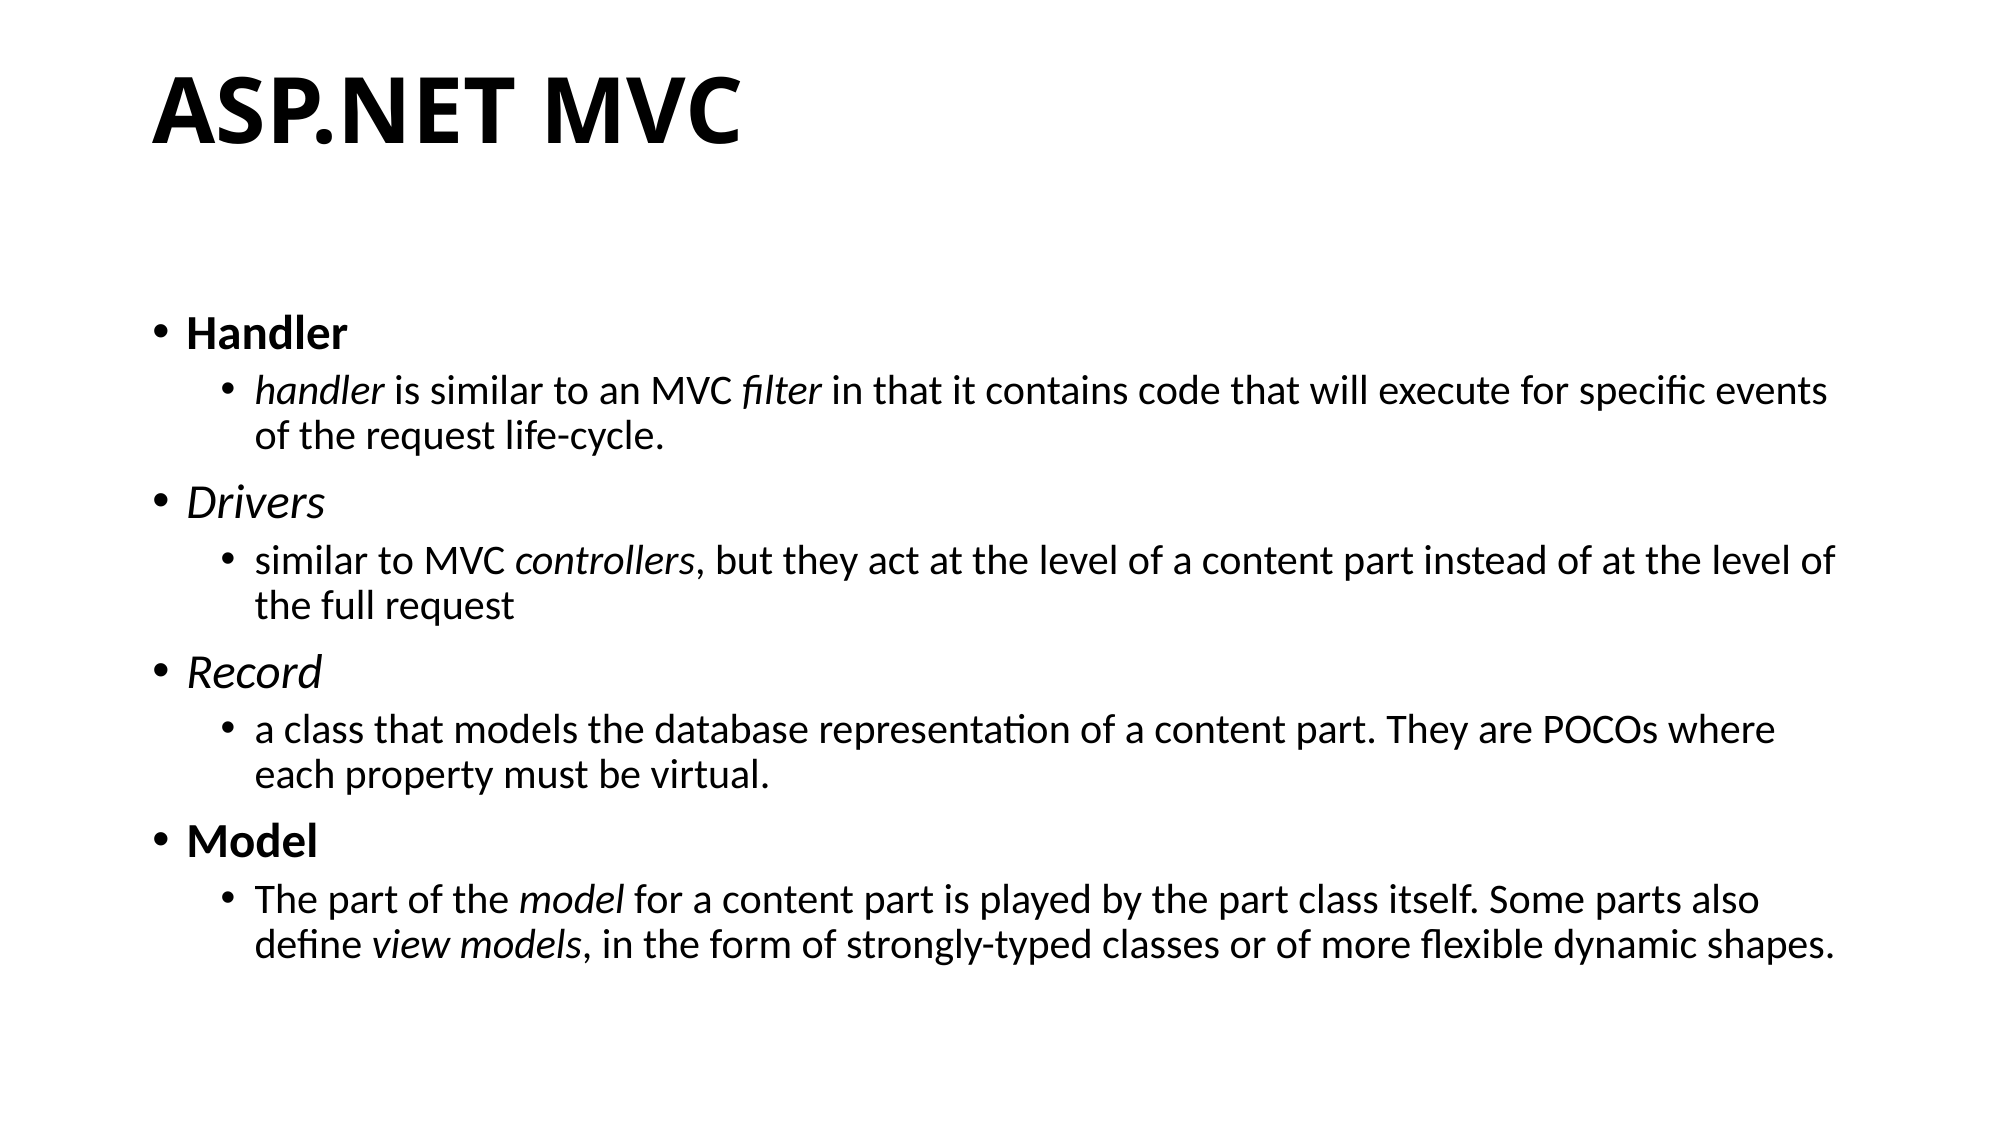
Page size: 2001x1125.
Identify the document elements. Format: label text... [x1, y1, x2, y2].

title ASP.NET MVC [137, 59, 1863, 278]
list Handler handler is similar to an MVC filter in that it contains code that will execute for specific events of the request life-cycle. Drivers similar to MVC controllers, but they act at the level of a content part instead of at the level of the full request Record a class that models the database representation of a content part. They are POCOs where each property must be virtual. Model The part of the model for a content part is played by the part class itself. Some parts also define view models, in the form of strongly-typed classes or of more flexible dynamic shapes. [137, 299, 1863, 1014]
